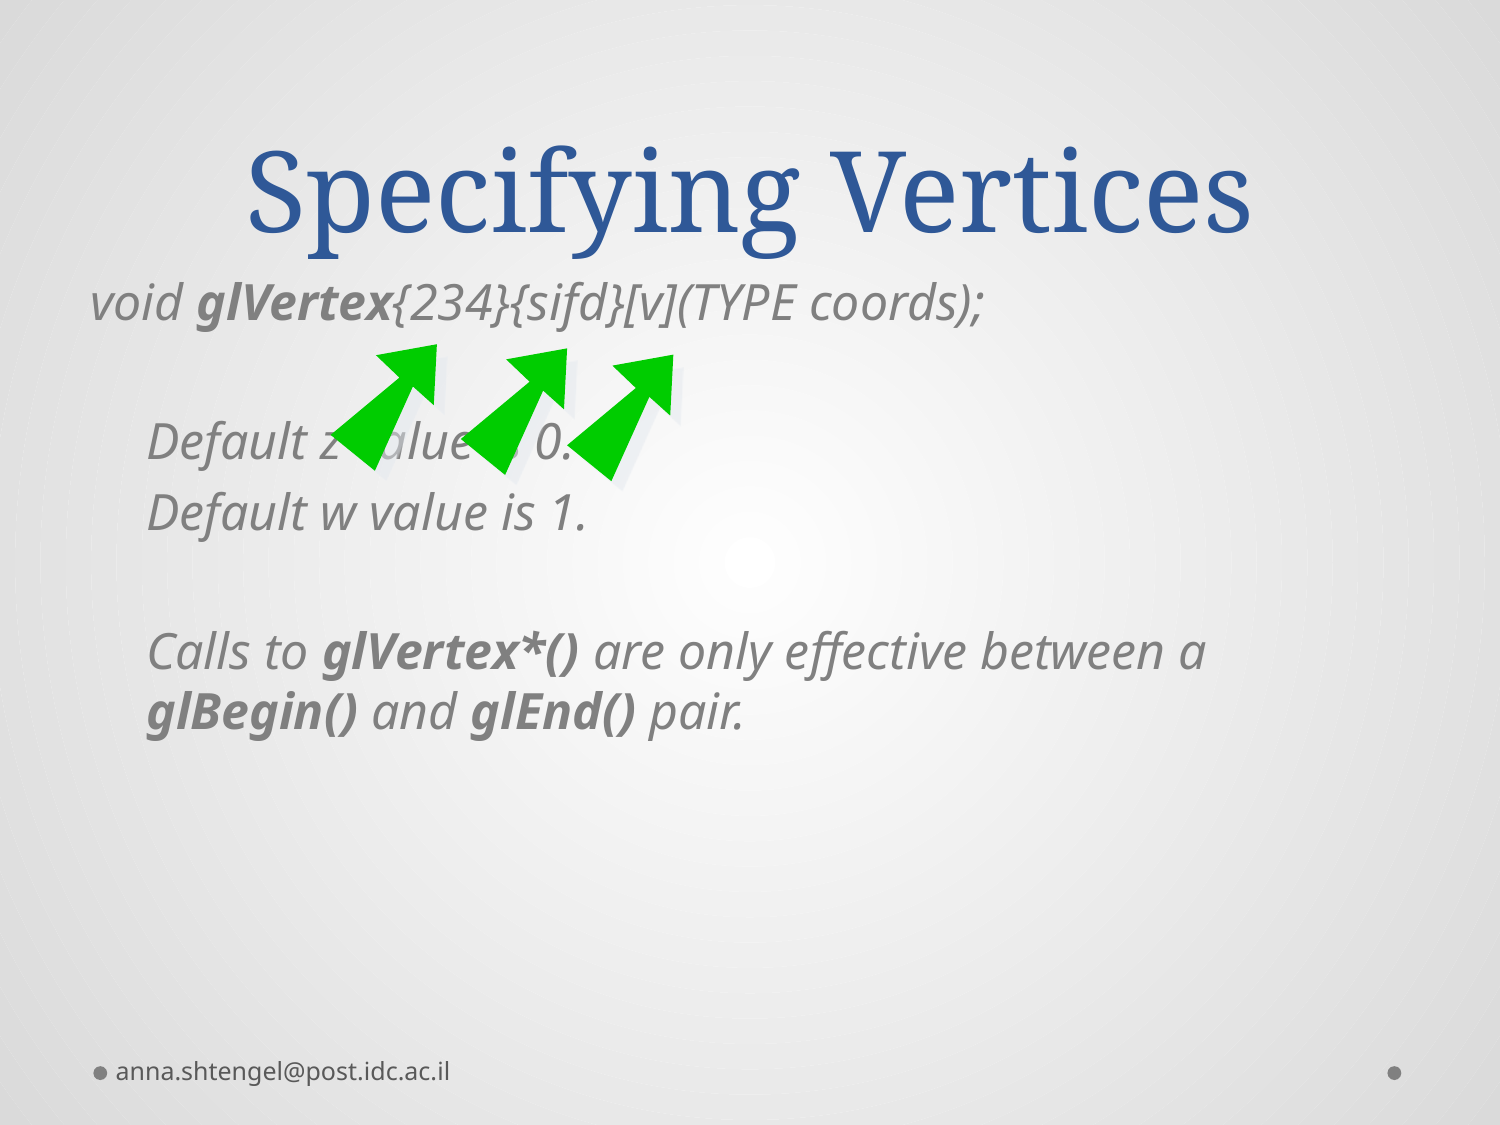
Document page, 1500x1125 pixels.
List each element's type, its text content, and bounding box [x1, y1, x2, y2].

text_box [330, 344, 437, 471]
footer anna.shtengel@post.idc.ac.il [108, 1042, 576, 1103]
text_box [460, 348, 568, 475]
list void glVertex{234}{sifd}[v](TYPE coords); Default z value is 0. Default w value is 1. Calls to glVertex*() are only effective between a glBegin() and glEnd() pair. [75, 262, 1425, 1005]
title Specifying Vertices [75, 0, 1425, 262]
text_box [567, 354, 674, 482]
